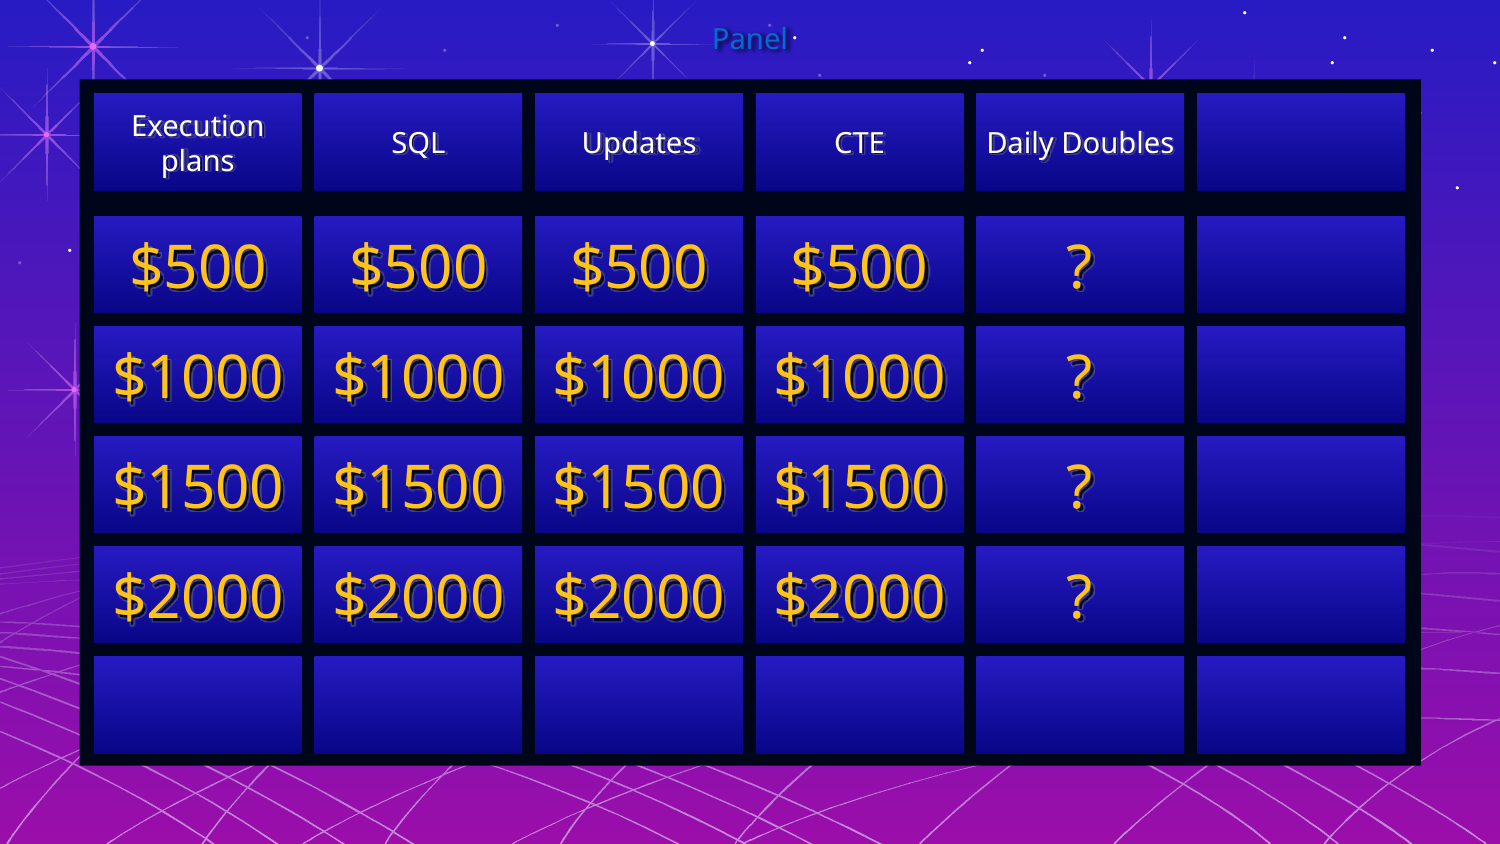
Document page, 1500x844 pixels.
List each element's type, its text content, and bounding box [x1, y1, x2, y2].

text_box $2000 [535, 546, 743, 643]
text_box $500 [314, 216, 523, 312]
text_box $1500 [535, 436, 743, 533]
text_box $500 [94, 216, 303, 312]
text_box $2000 [314, 546, 523, 643]
text_box ? [975, 546, 1184, 643]
text_box $2000 [94, 546, 303, 643]
text_box Updates [535, 93, 743, 190]
text_box ? [975, 436, 1184, 533]
text_box $1500 [755, 436, 964, 533]
text_box $1000 [314, 326, 523, 423]
text_box Daily Doubles [976, 93, 1185, 190]
text_box $1000 [755, 326, 964, 423]
text_box SQL [314, 93, 523, 190]
text_box CTE [755, 93, 964, 190]
text_box ? [975, 326, 1184, 423]
text_box $1000 [535, 326, 743, 423]
text_box ? [975, 216, 1184, 312]
text_box $2000 [755, 546, 964, 643]
text_box $1000 [94, 326, 303, 423]
text_box Execution plans [93, 93, 302, 190]
text_box $500 [755, 216, 964, 312]
title Panel [114, 0, 1386, 80]
text_box $1500 [94, 436, 303, 533]
text_box $1500 [314, 436, 523, 533]
text_box $500 [535, 216, 743, 312]
